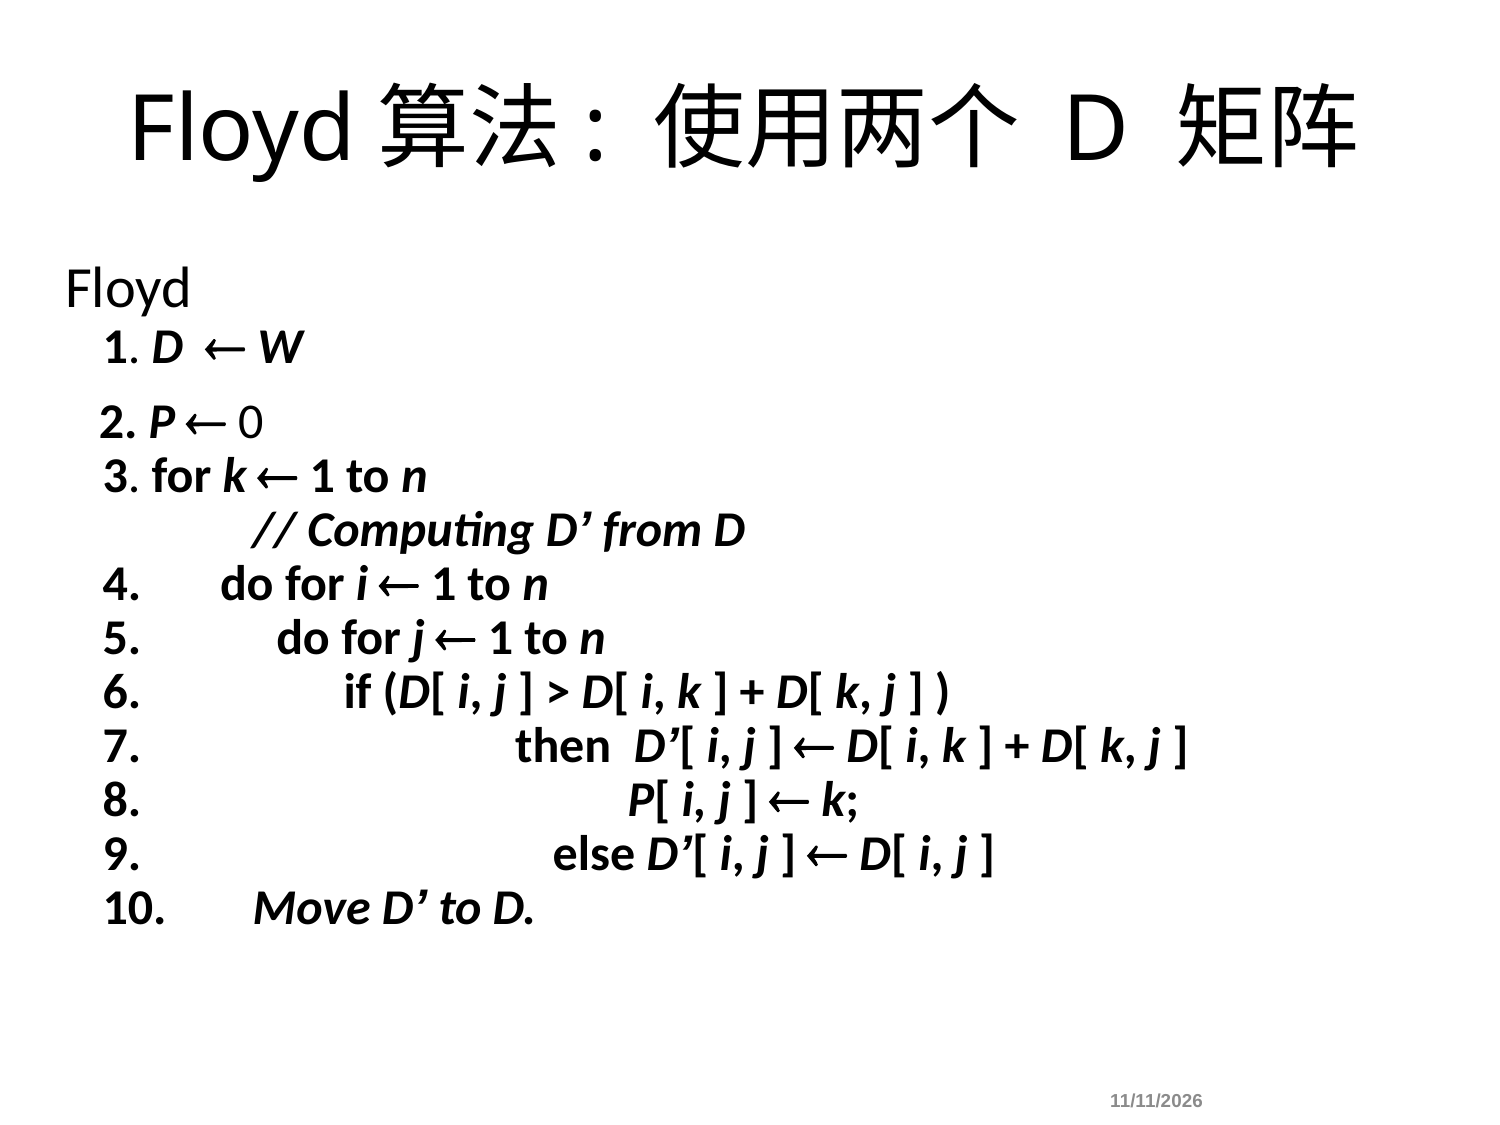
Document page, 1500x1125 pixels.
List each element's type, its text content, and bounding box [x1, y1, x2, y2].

list Floyd 1. D  W 2. P  0 3. for k  1 to n // Computing D’ from D 4. do for i  1 to n 5. do for j  1 to n 6. if (D[ i, j ] > D[ i, k ] + D[ k, j ] ) 7. then D’[ i, j ]  D[ i, k ] + D[ k, j ] 8. P[ i, j ]  k; 9. else D’[ i, j ]  D[ i, j ] 10. Move D’ to D. [50, 249, 1425, 1000]
footer [0, 1074, 1350, 1125]
title Floyd算法: 使用两个 D 矩阵 [112, 50, 1388, 213]
